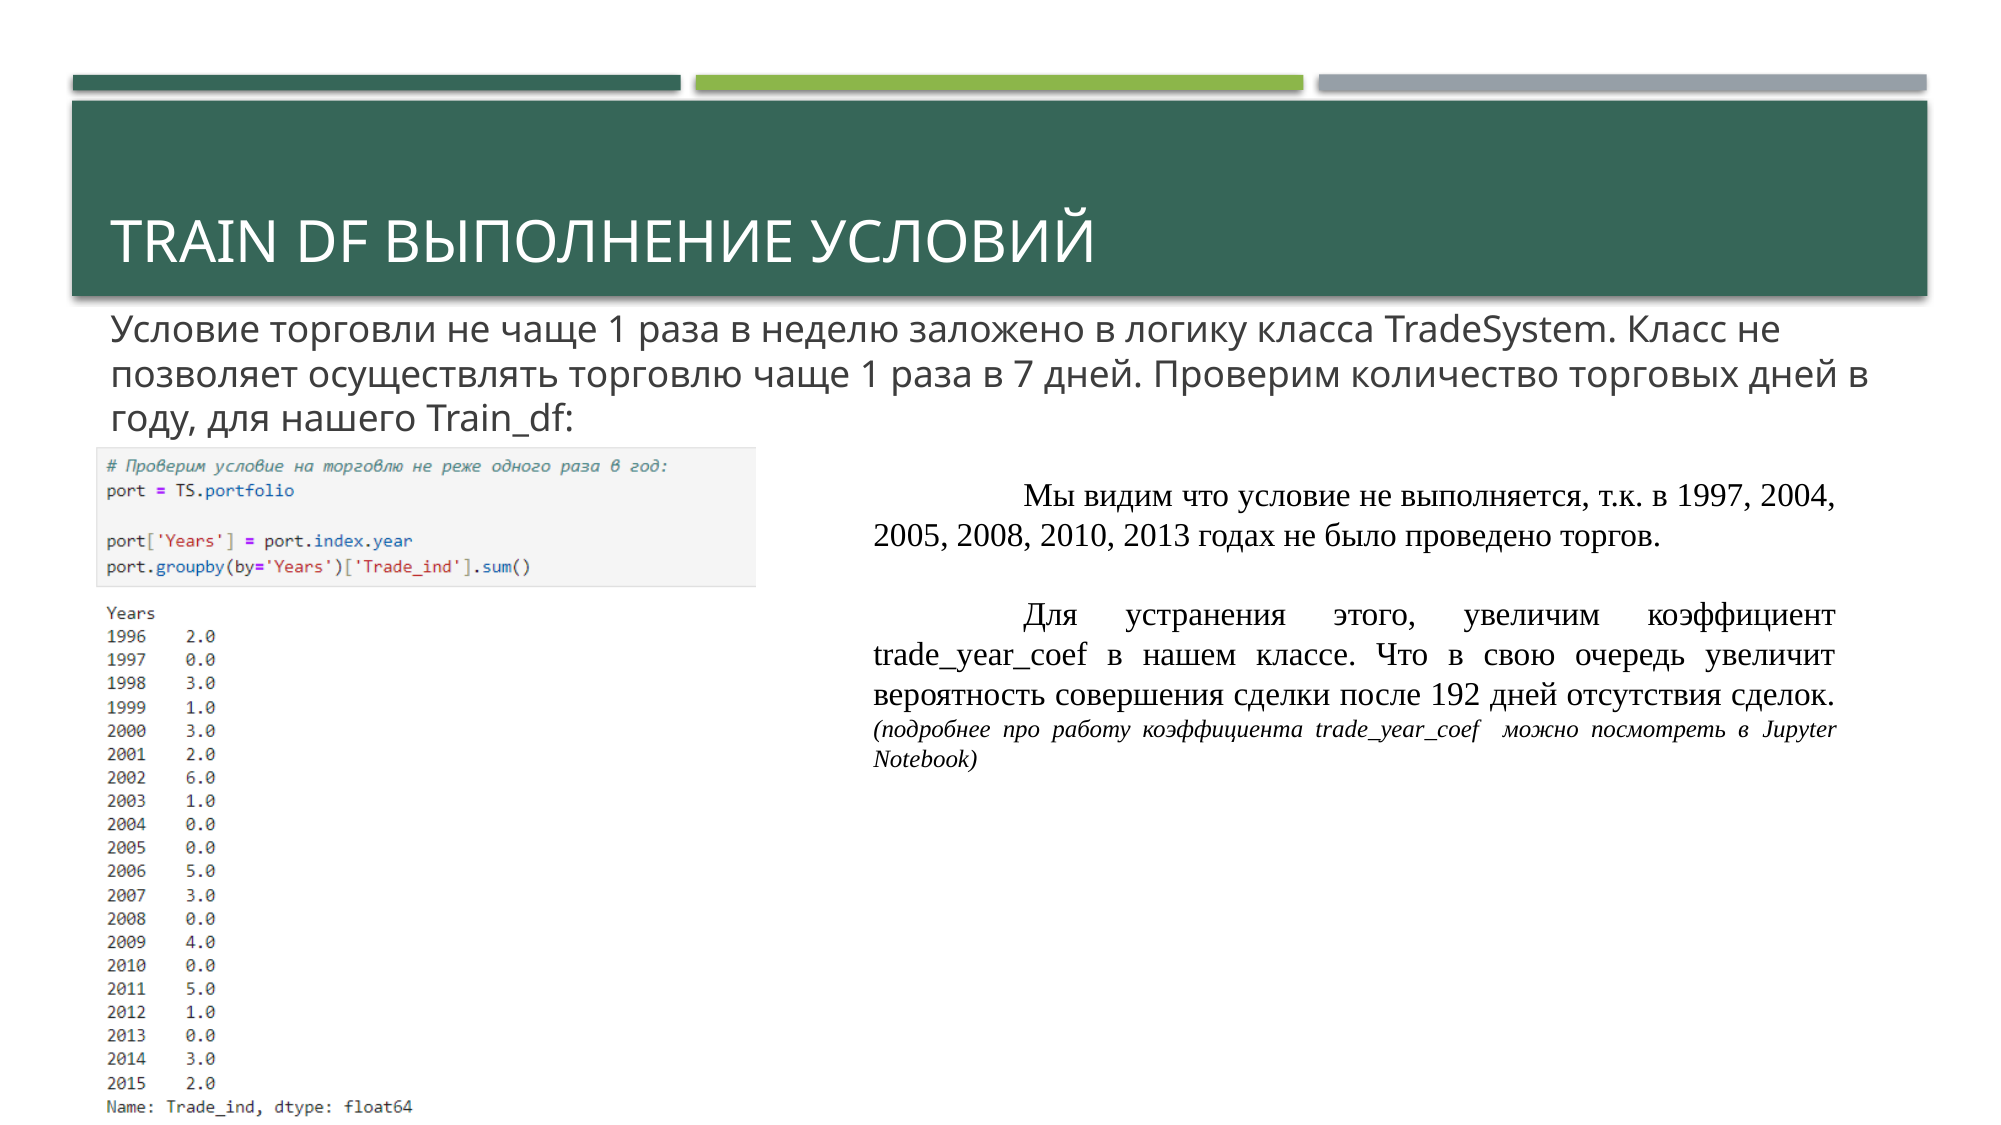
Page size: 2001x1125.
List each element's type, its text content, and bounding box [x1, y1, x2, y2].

title Train df Выполнение условий [95, 115, 1905, 282]
list Условие торговли не чаще 1 раза в неделю заложено в логику класса TradeSystem. Класс не позволяет осуществлять торговлю чаще 1 раза в 7 дней. Проверим количество торговых дней в году, для нашего Train_df: [95, 298, 1905, 447]
picture [94, 446, 756, 1125]
text_box Мы видим что условие не выполняется, т.к. в 1997, 2004, 2005, 2008, 2010, 2013 годах не было проведено торгов. Для устранения этого, увеличим коэффициент trade_year_coef в нашем классе. Что в свою очередь увеличит вероятность совершения сделки после 192 дней отсутствия сделок. (подробнее про работу коэффициента trade_year_coef можно посмотреть в Jupyter Notebook) [858, 465, 1852, 780]
